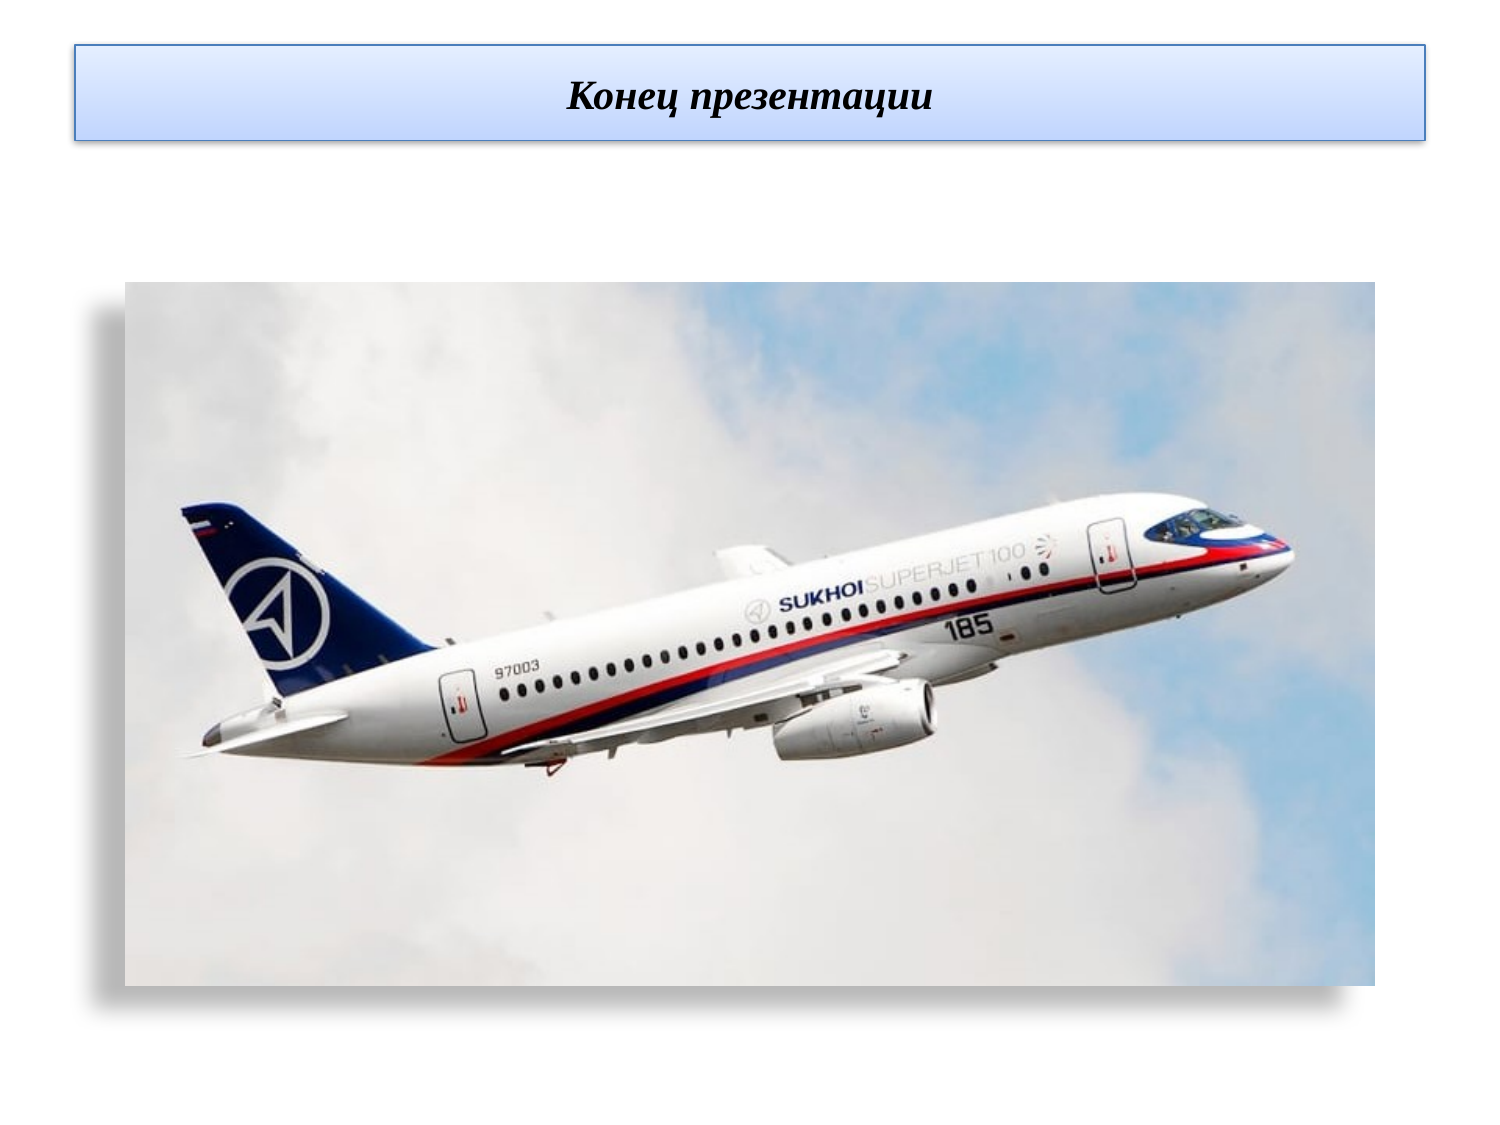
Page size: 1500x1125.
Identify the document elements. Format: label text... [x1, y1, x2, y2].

title Конец презентации [74, 44, 1426, 141]
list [124, 281, 1376, 986]
